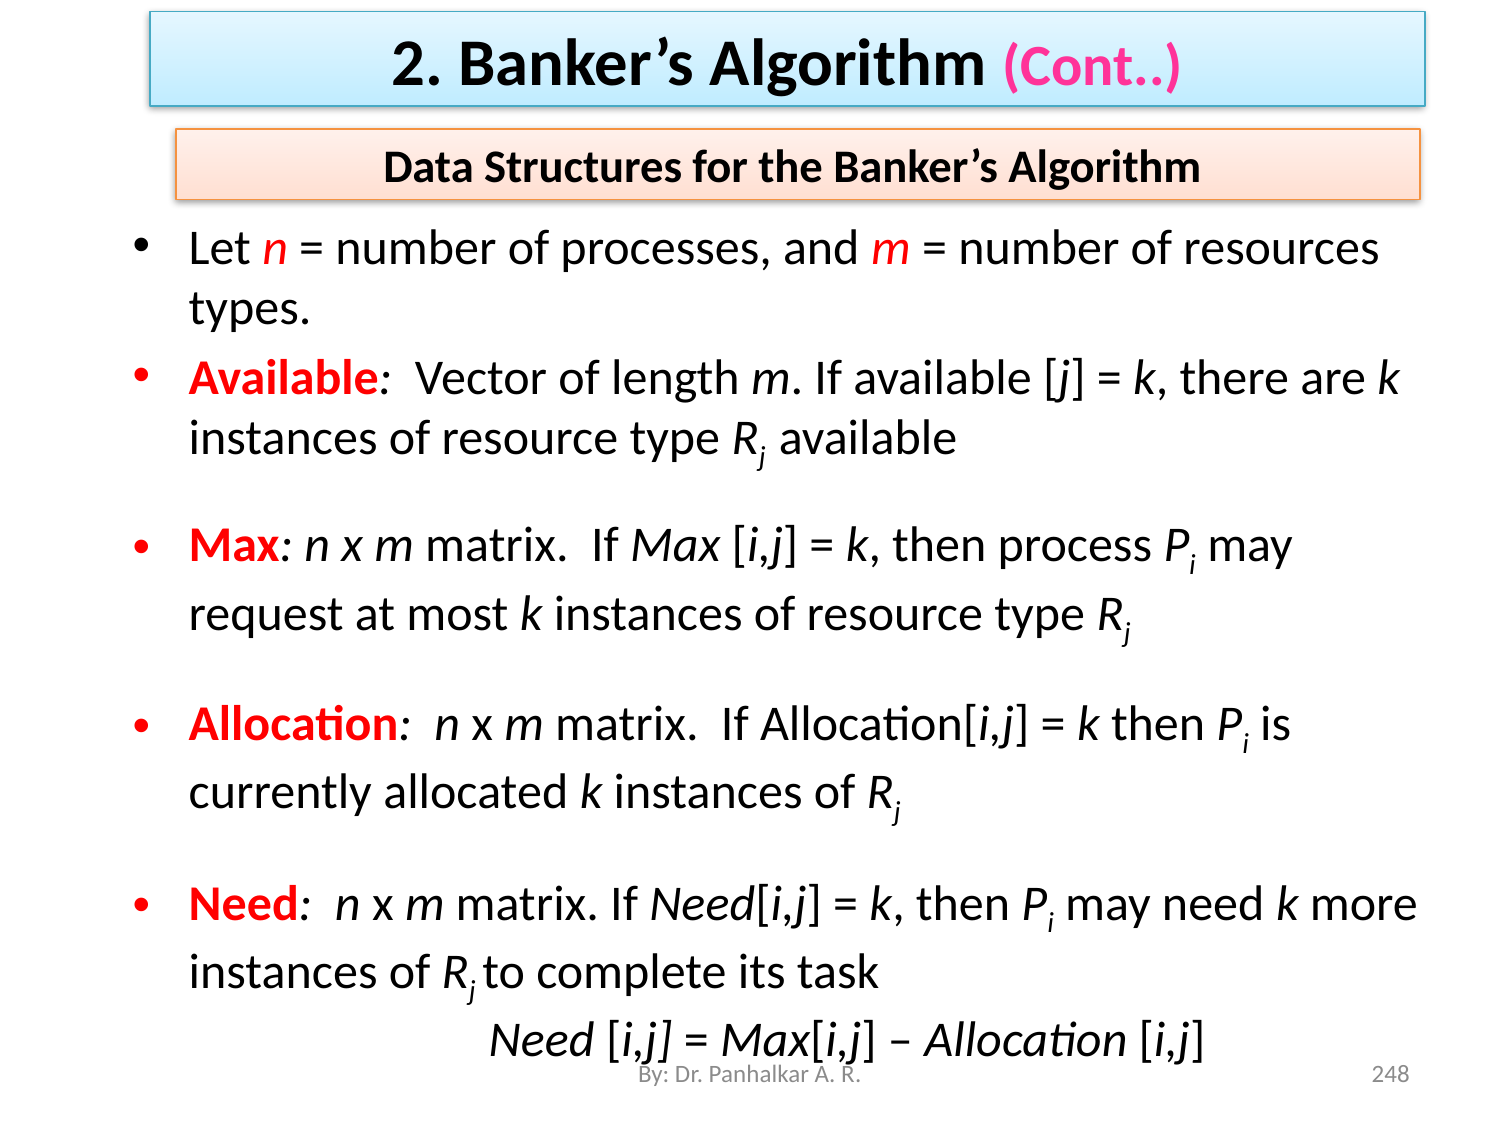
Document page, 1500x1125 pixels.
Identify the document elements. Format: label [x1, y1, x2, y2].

slide_number [1074, 1042, 1425, 1103]
text_box [149, 11, 1426, 107]
list [117, 206, 1448, 1125]
footer [512, 1042, 988, 1103]
title [175, 128, 1421, 200]
